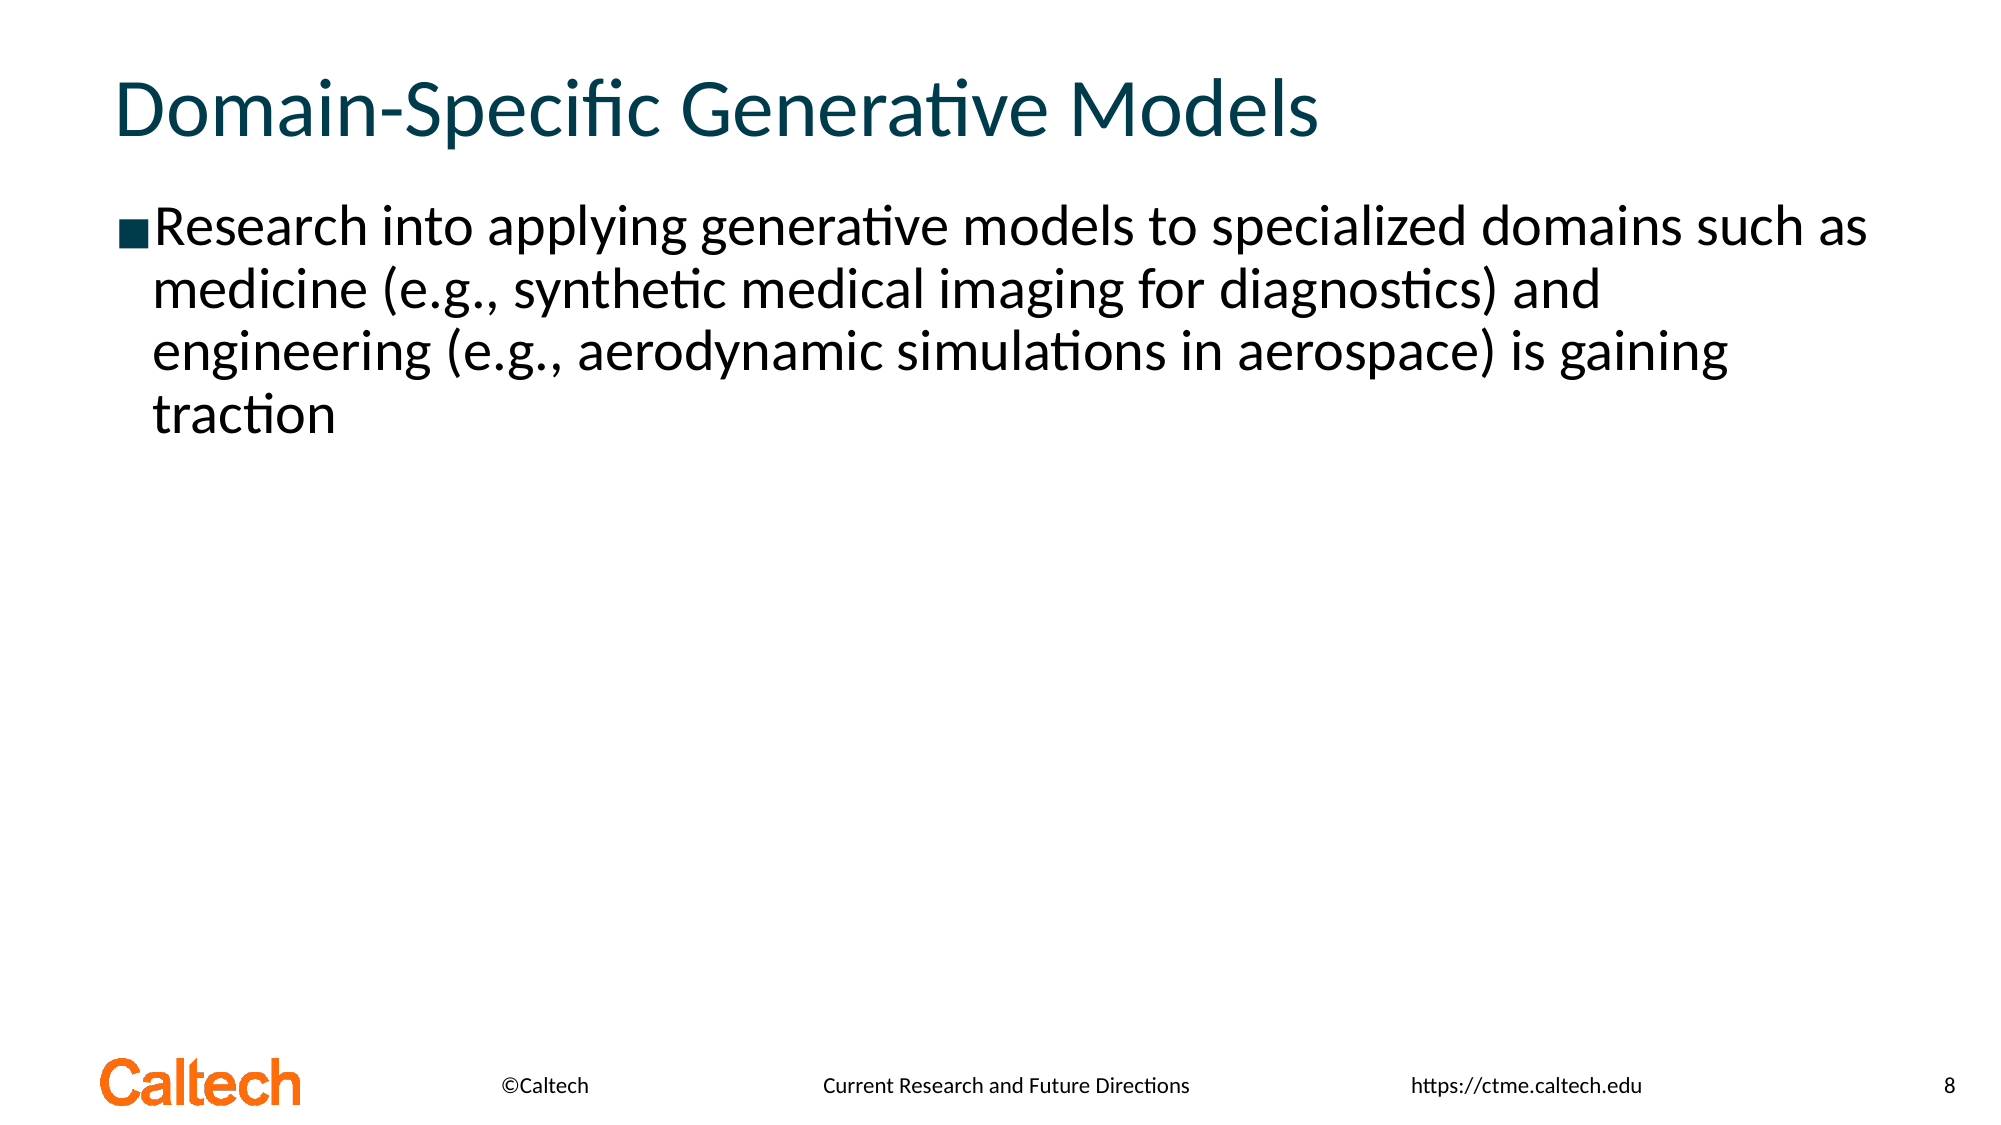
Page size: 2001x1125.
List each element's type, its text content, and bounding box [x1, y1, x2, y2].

text_box Domain-Specific Generative Models [99, 12, 1900, 163]
slide_number 8 [1837, 1068, 1971, 1106]
footer Current Research and Future Directions [790, 1068, 1224, 1106]
picture [100, 1057, 300, 1106]
text_box Research into applying generative models to specialized domains such as medicine (e.g., synthetic medical imaging for diagnostics) and engineering (e.g., aerodynamic simulations in aerospace) is gaining traction [99, 187, 1900, 1032]
